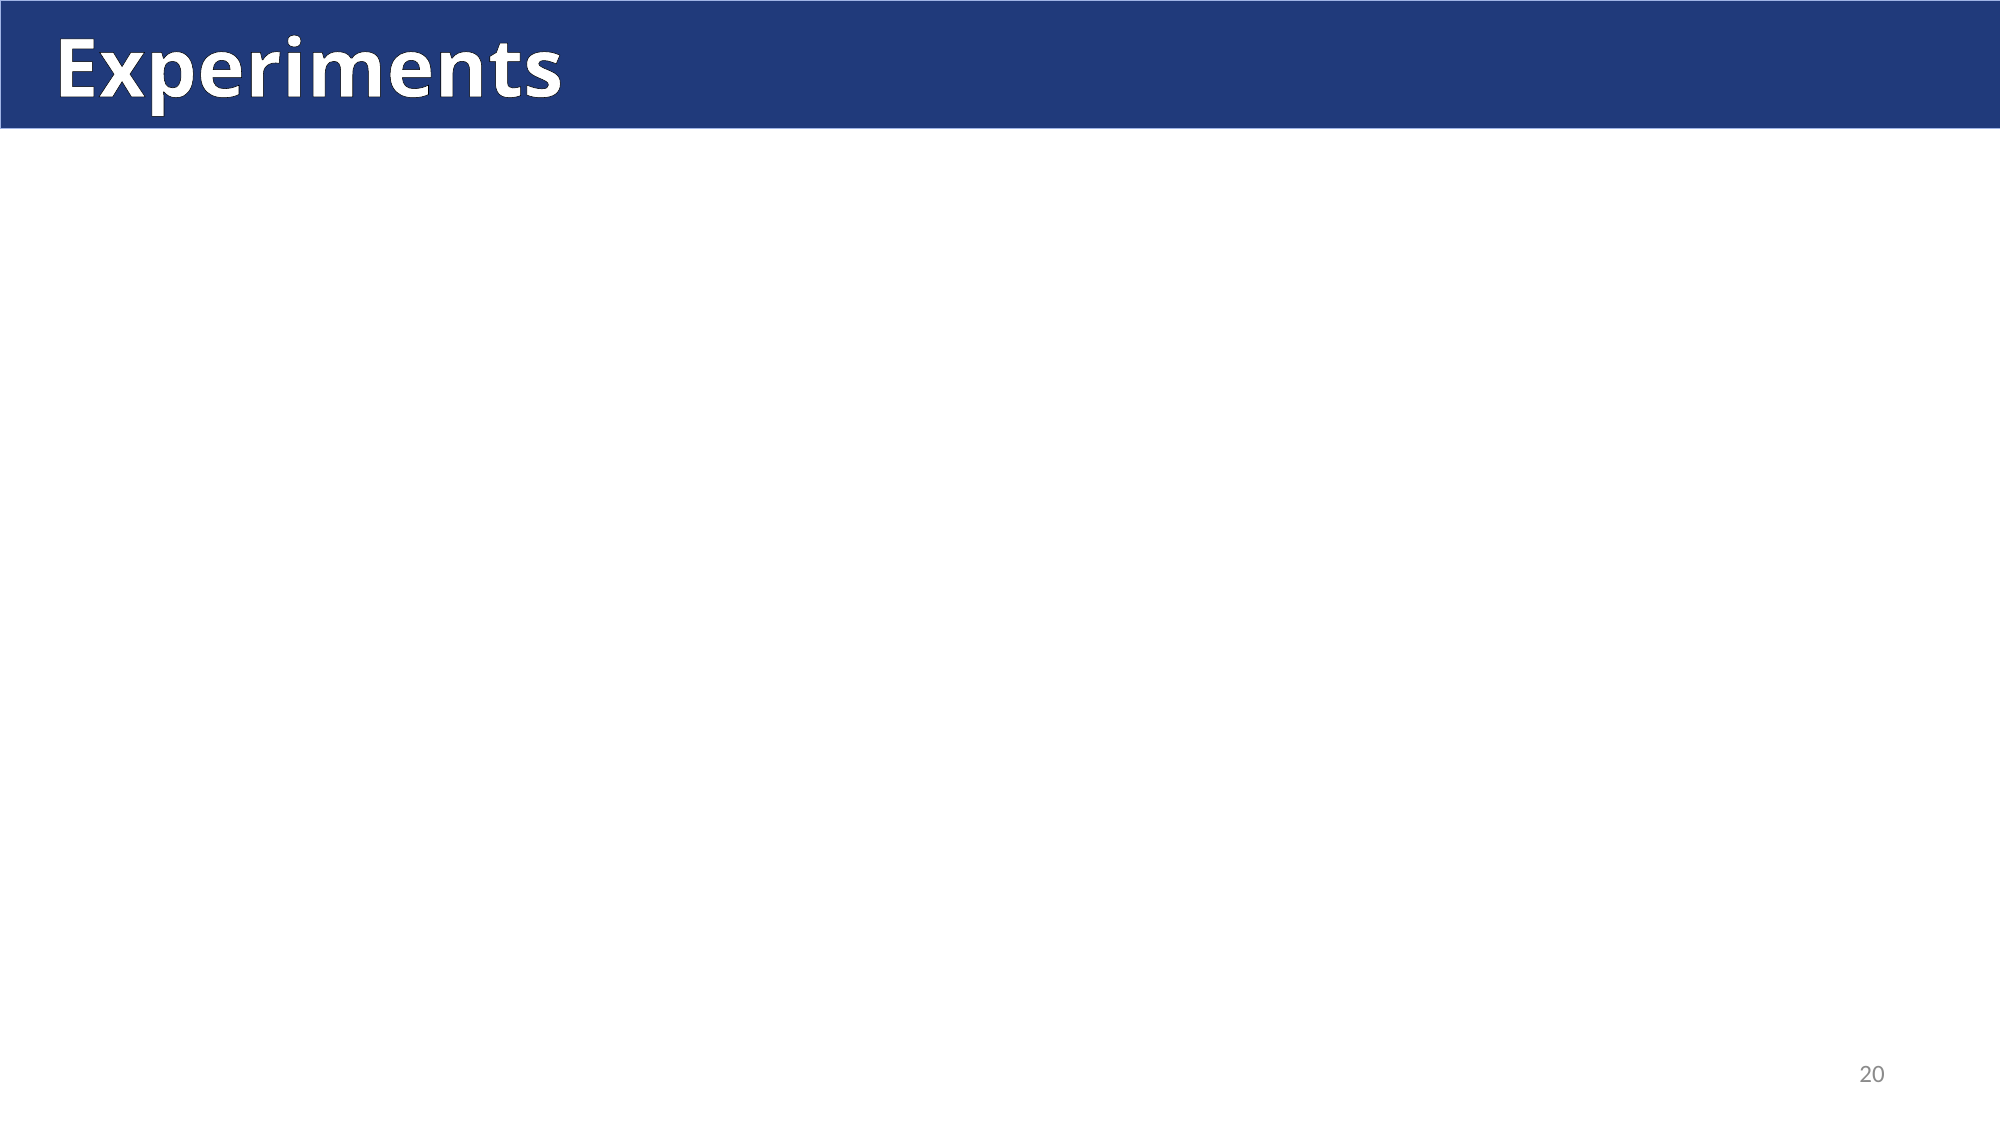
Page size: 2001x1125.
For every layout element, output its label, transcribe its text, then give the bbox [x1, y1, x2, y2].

slide_number 13 [1433, 1042, 1900, 1103]
text_box Experiments [0, 0, 2000, 130]
